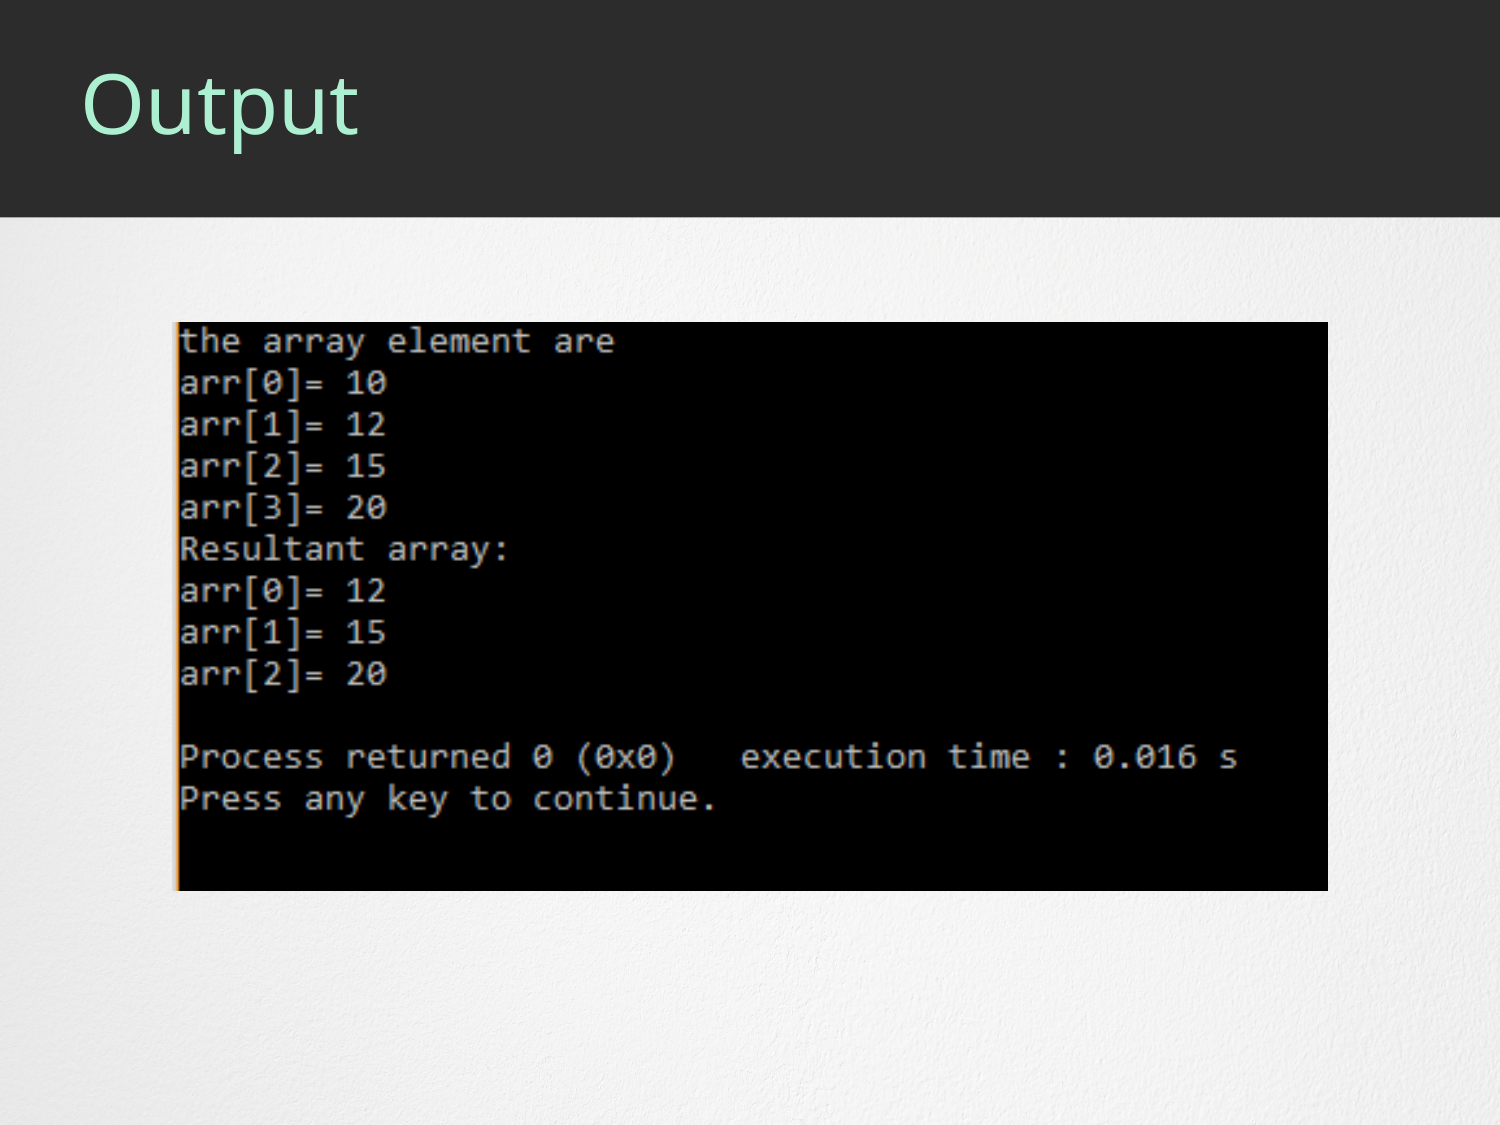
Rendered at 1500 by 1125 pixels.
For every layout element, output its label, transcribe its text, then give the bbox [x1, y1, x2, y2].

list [172, 322, 1328, 891]
title Output [65, 0, 1500, 216]
